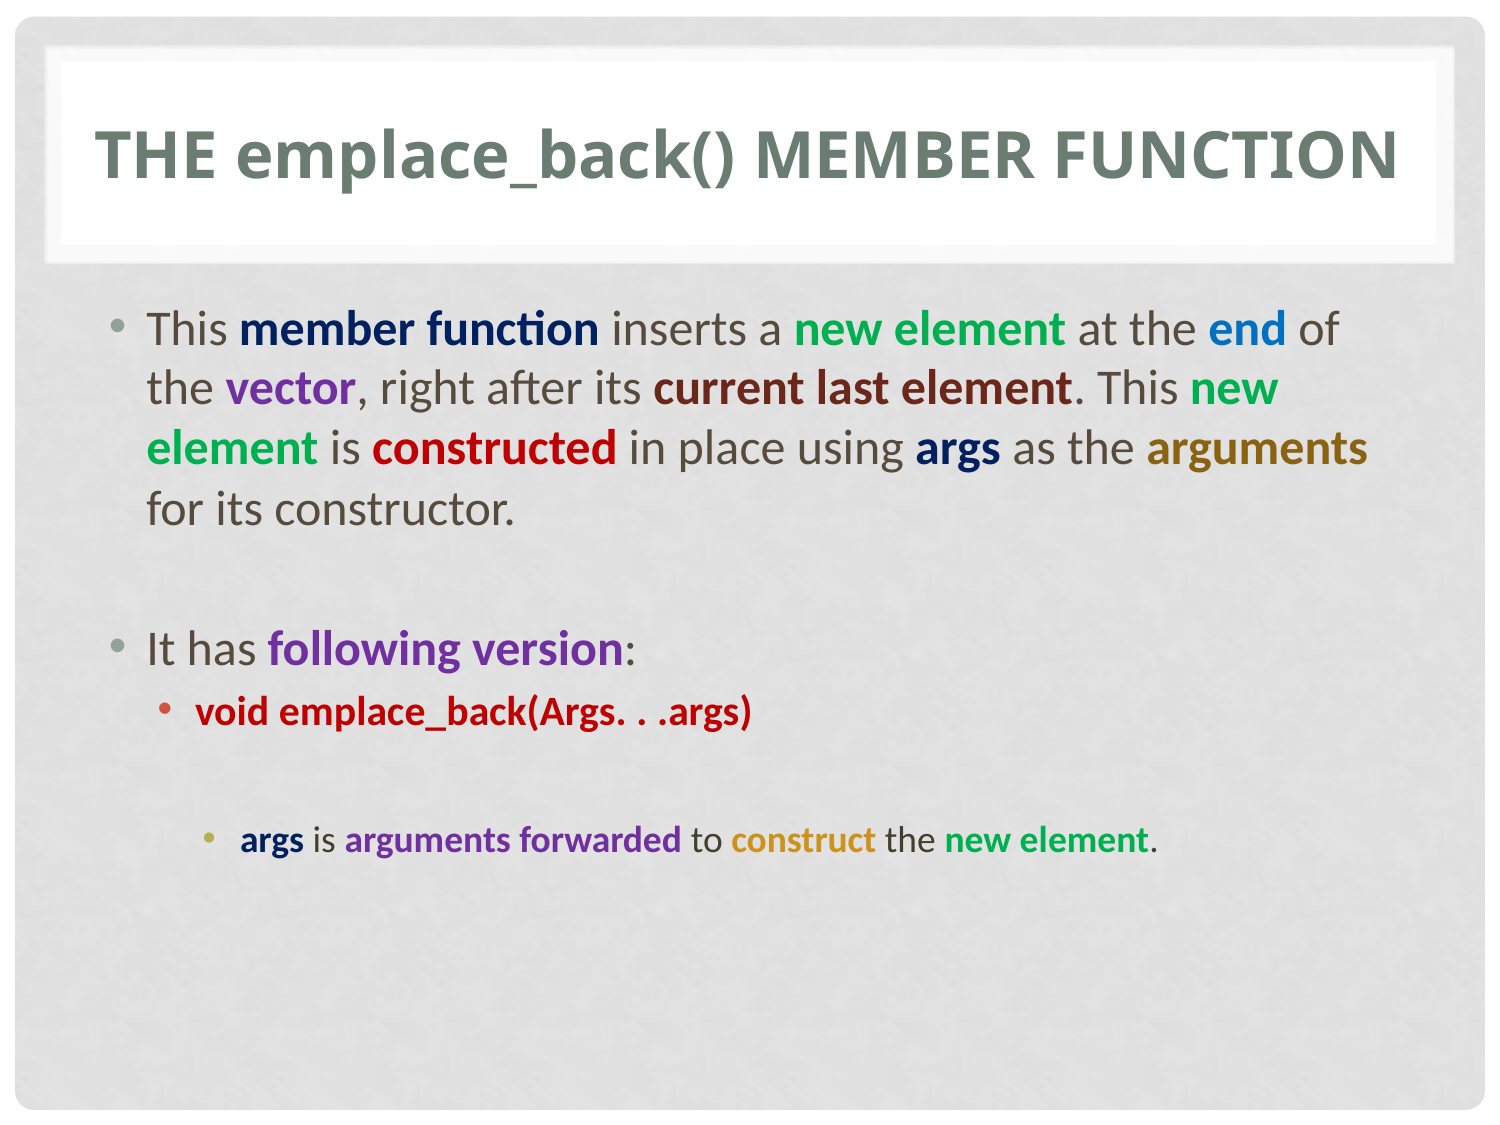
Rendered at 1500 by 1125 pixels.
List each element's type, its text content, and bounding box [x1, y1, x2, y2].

title The emplace_back() member function [69, 66, 1425, 238]
list This member function inserts a new element at the end of the vector, right after its current last element. This new element is constructed in place using args as the arguments for its constructor. It has following version: void emplace_back(Args. . .args) args is arguments forwarded to construct the new element. [75, 287, 1425, 1005]
